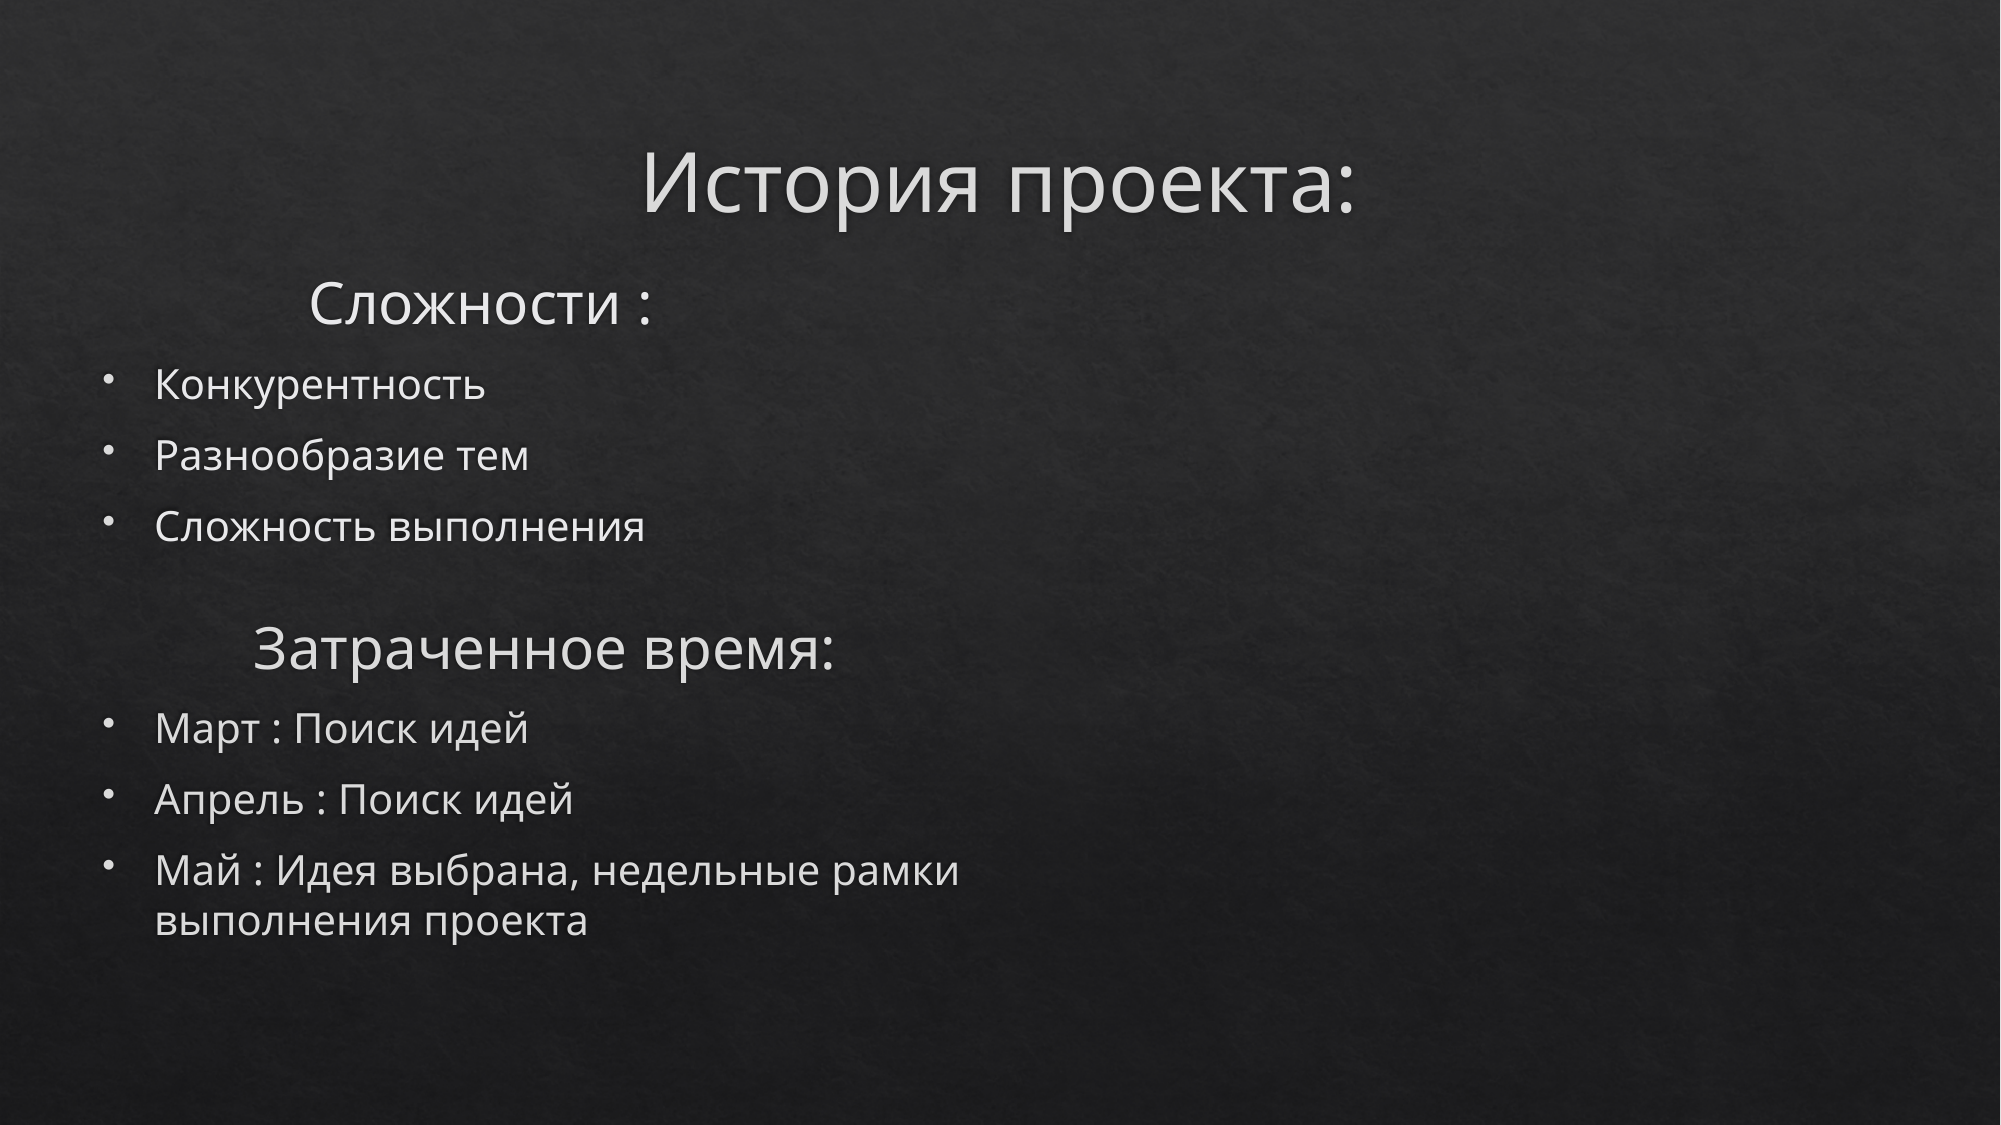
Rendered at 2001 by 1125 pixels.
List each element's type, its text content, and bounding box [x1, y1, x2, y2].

text_box Сложности : Конкурентность Разнообразие тем Сложность выполнения [82, 259, 873, 722]
title История проекта: [149, 99, 1849, 260]
list Затраченное время: Март : Поиск идей Апрель : Поиск идей Май : Идея выбрана, недельные рамки выполнения проекта [82, 603, 983, 1002]
